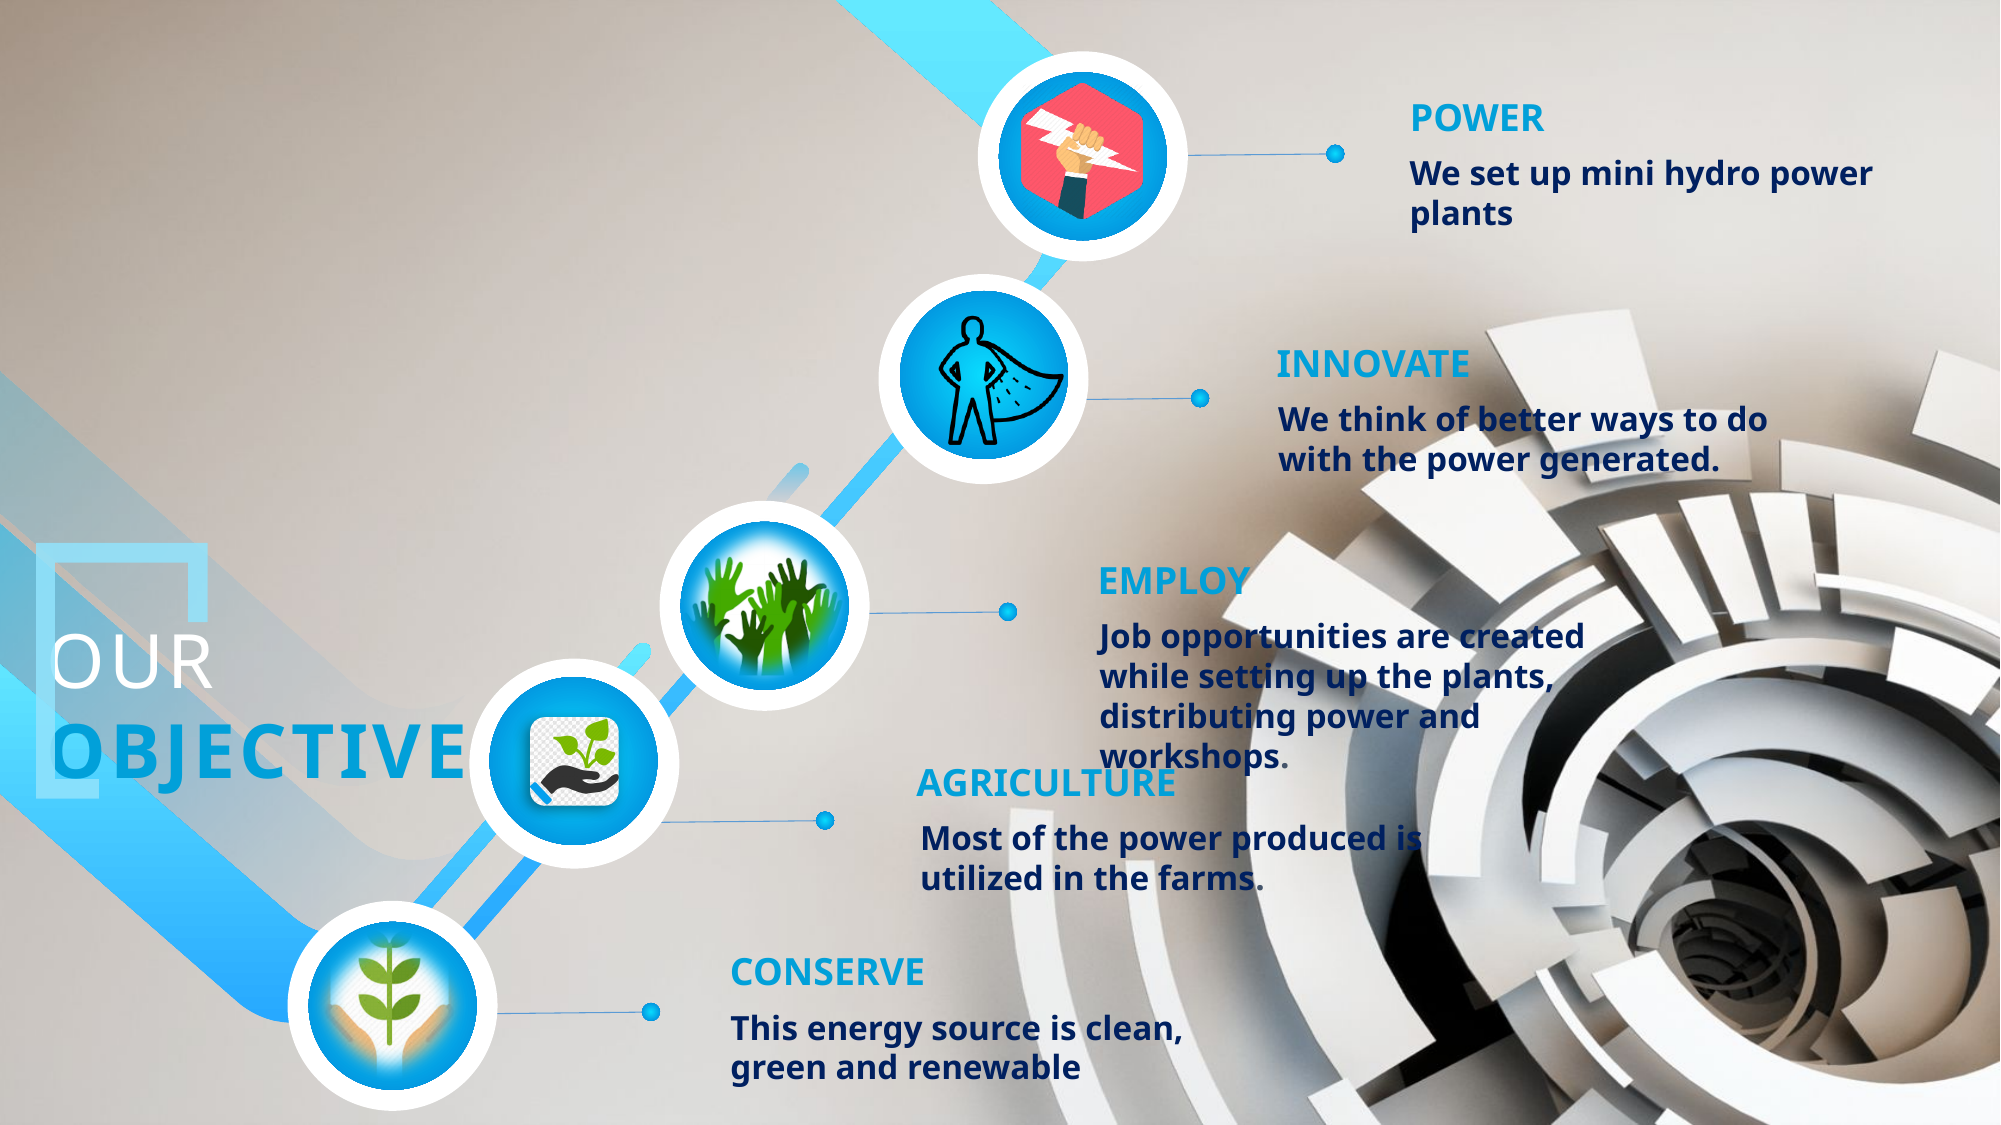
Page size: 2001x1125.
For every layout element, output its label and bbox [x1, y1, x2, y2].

text_box [1263, 332, 1835, 488]
text_box [870, 602, 1017, 621]
text_box [715, 940, 1286, 1096]
text_box [1084, 549, 1676, 745]
text_box [878, 274, 1089, 485]
text_box [287, 900, 498, 1111]
text_box [905, 751, 1465, 906]
text_box [498, 1002, 660, 1021]
text_box [35, 542, 491, 804]
text_box [680, 811, 834, 830]
text_box [659, 500, 870, 711]
text_box [1188, 144, 1345, 163]
text_box [1394, 86, 1974, 201]
picture [0, 0, 2000, 1125]
text_box [469, 658, 680, 869]
text_box [1089, 389, 1210, 408]
text_box [977, 51, 1188, 262]
